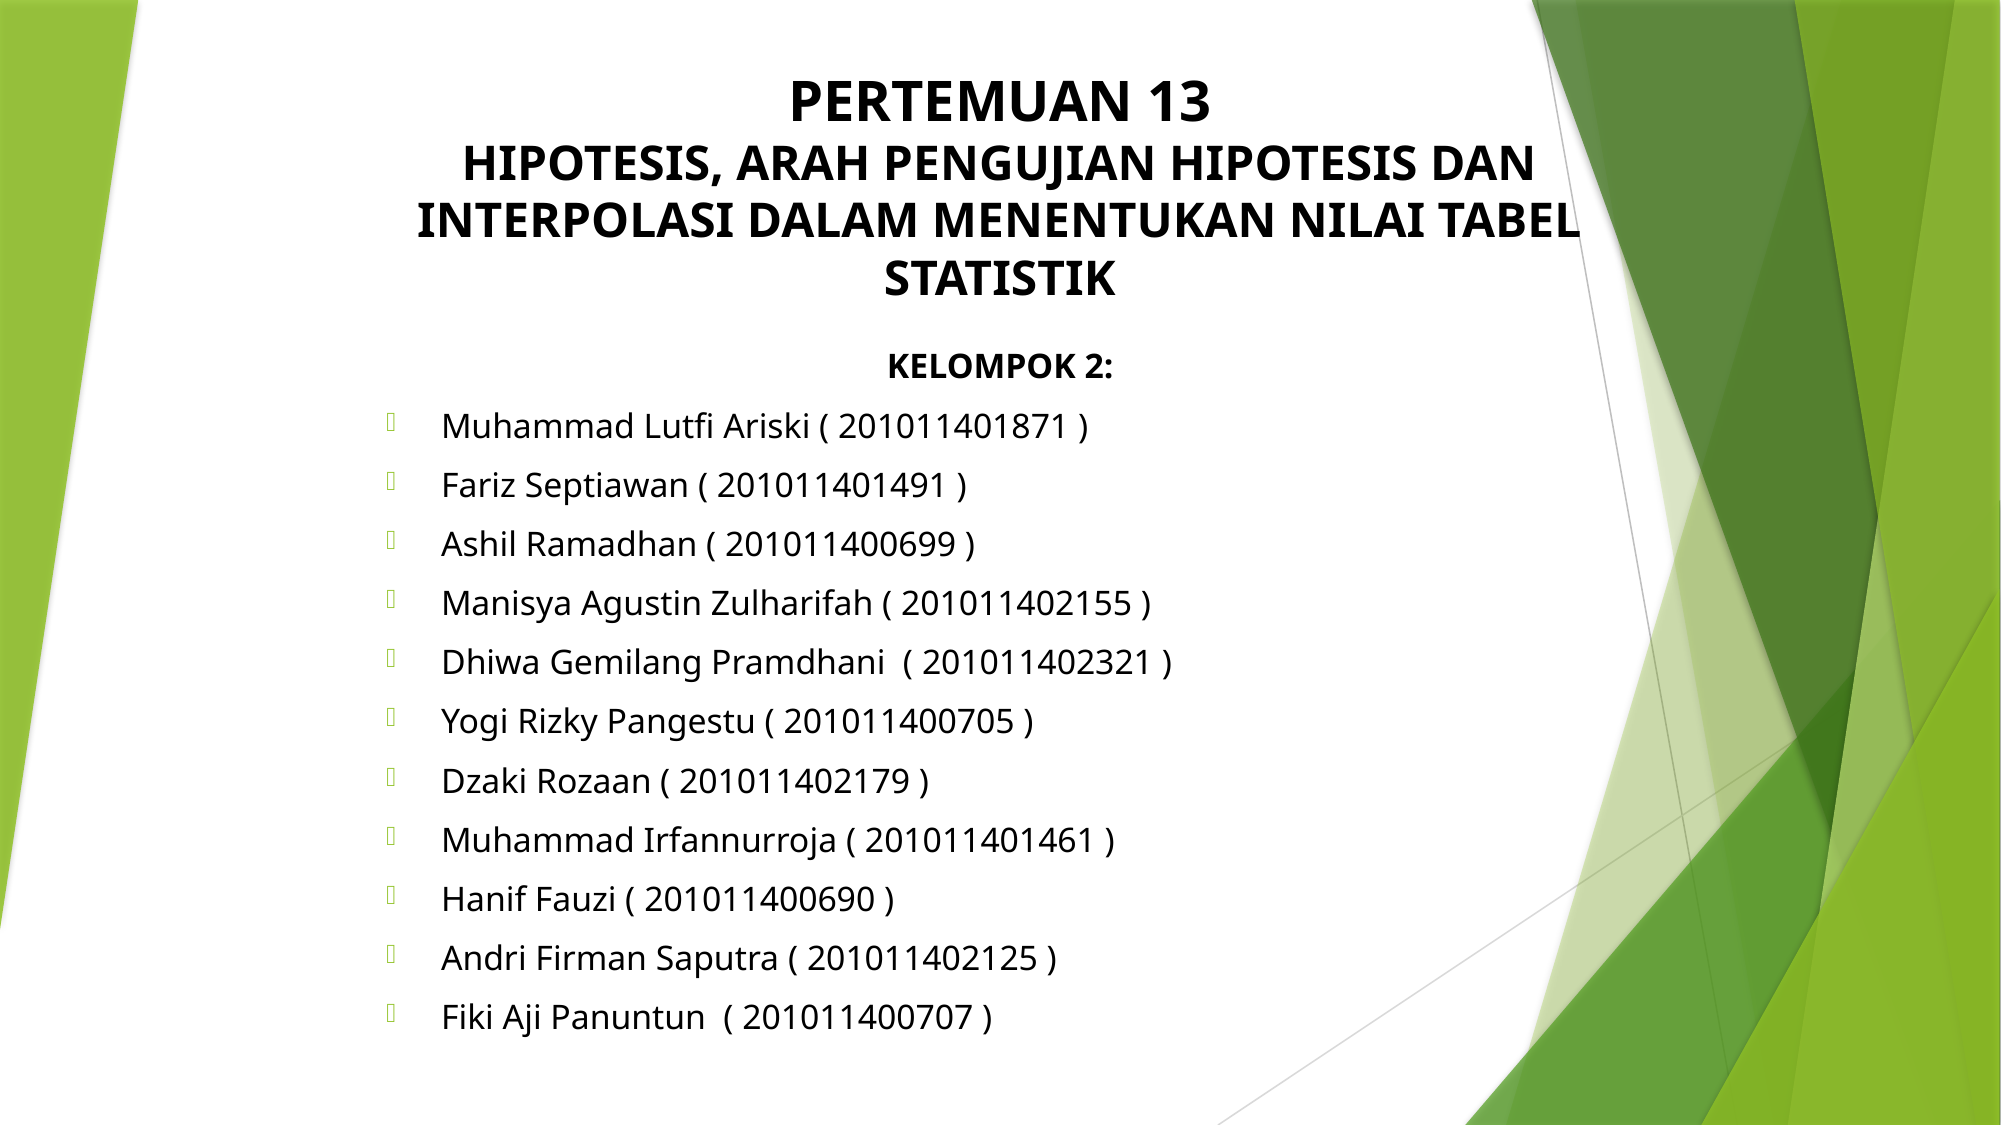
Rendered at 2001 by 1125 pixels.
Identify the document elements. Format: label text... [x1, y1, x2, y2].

title PERTEMUAN 13 HIPOTESIS, ARAH PENGUJIAN HIPOTESIS DAN INTERPOLASI DALAM MENENTUKAN NILAI TABEL STATISTIK [371, 57, 1629, 337]
subtitle KELOMPOK 2: Muhammad Lutfi Ariski ( 201011401871 ) Fariz Septiawan ( 201011401491 ) Ashil Ramadhan ( 201011400699 ) Manisya Agustin Zulharifah ( 201011402155 ) Dhiwa Gemilang Pramdhani ( 201011402321 ) Yogi Rizky Pangestu ( 201011400705 ) Dzaki Rozaan ( 201011402179 ) Muhammad Irfannurroja ( 201011401461 ) Hanif Fauzi ( 201011400690 ) Andri Firman Saputra ( 201011402125 ) Fiki Aji Panuntun ( 201011400707 ) [371, 337, 1629, 1050]
